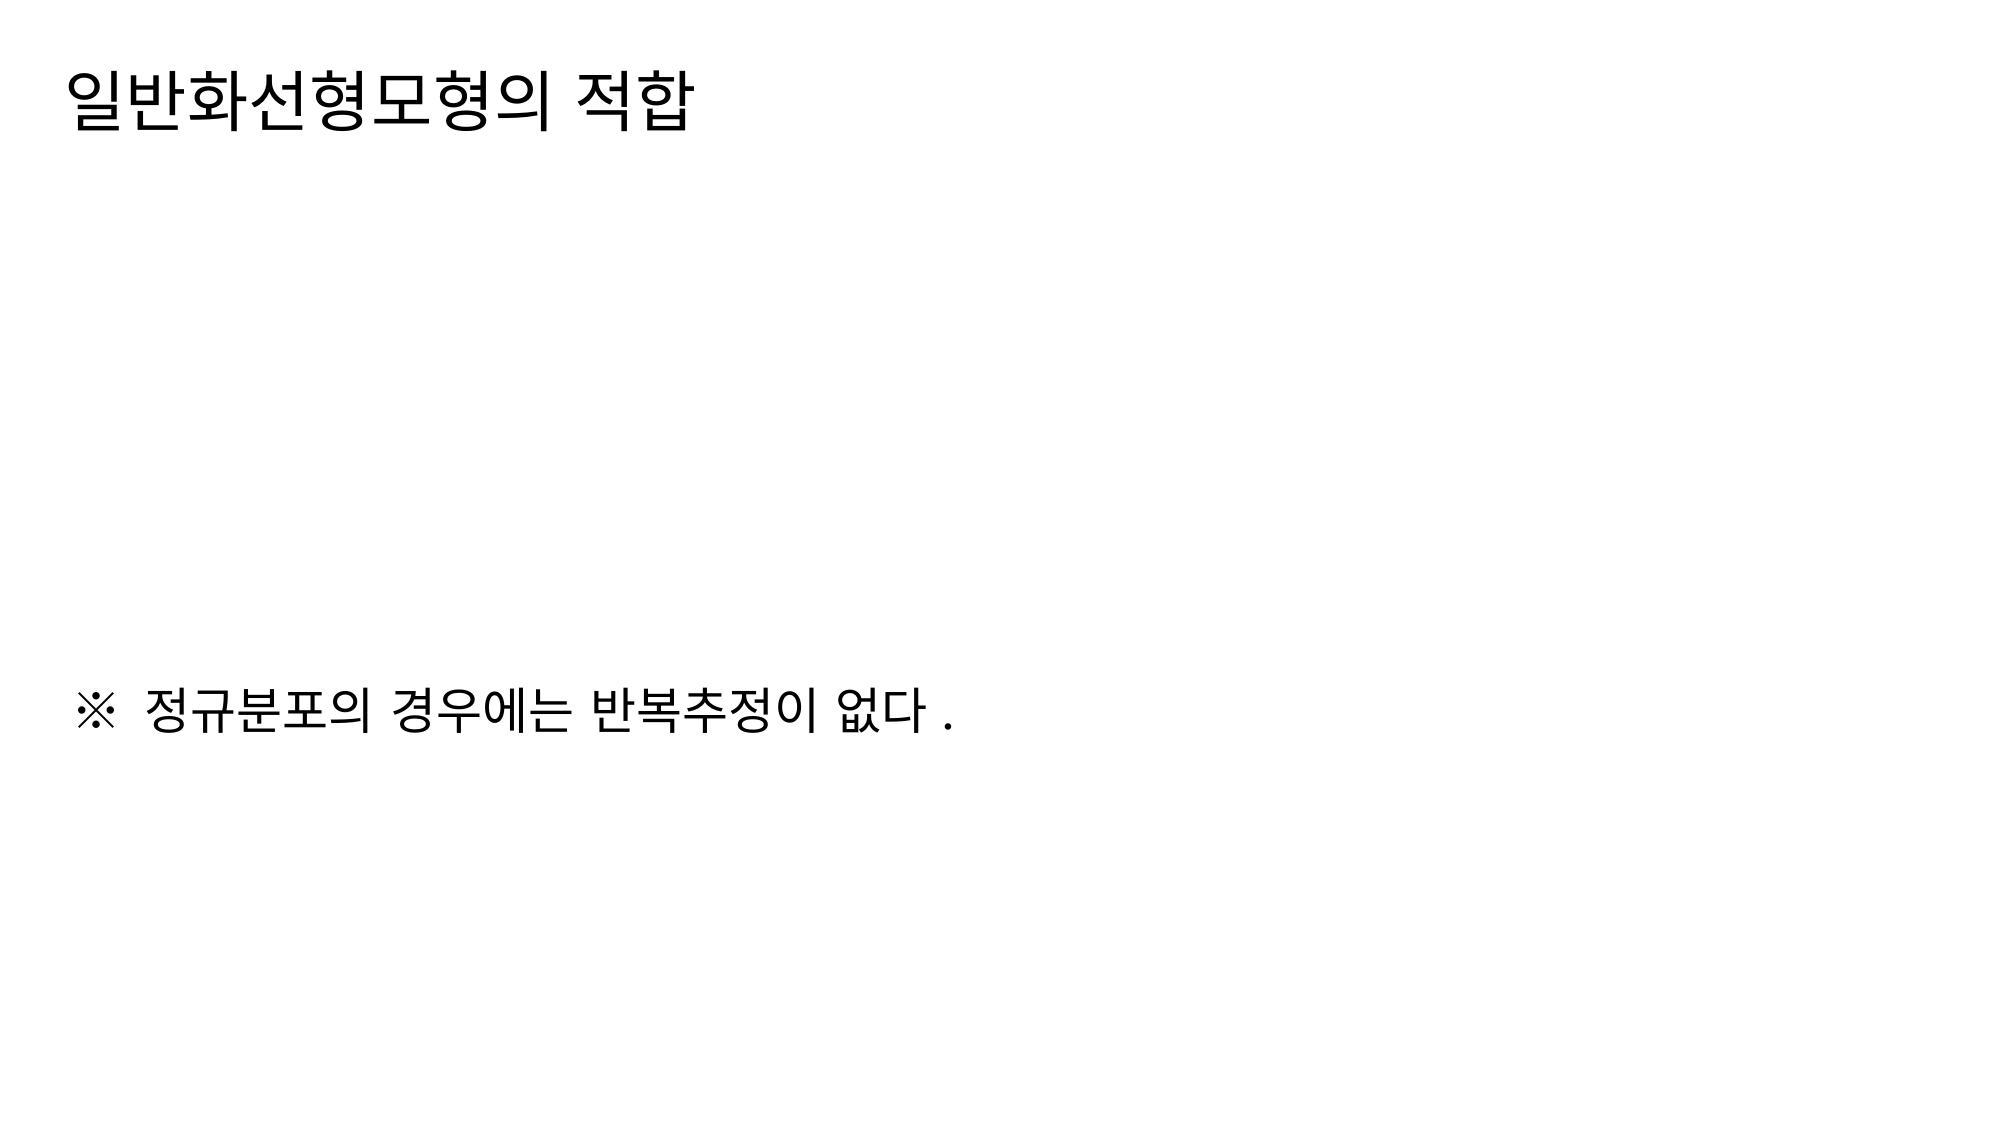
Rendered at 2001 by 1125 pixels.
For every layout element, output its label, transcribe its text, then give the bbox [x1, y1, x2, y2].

text_box 일반화선형모형의 적합 [49, 52, 1890, 148]
